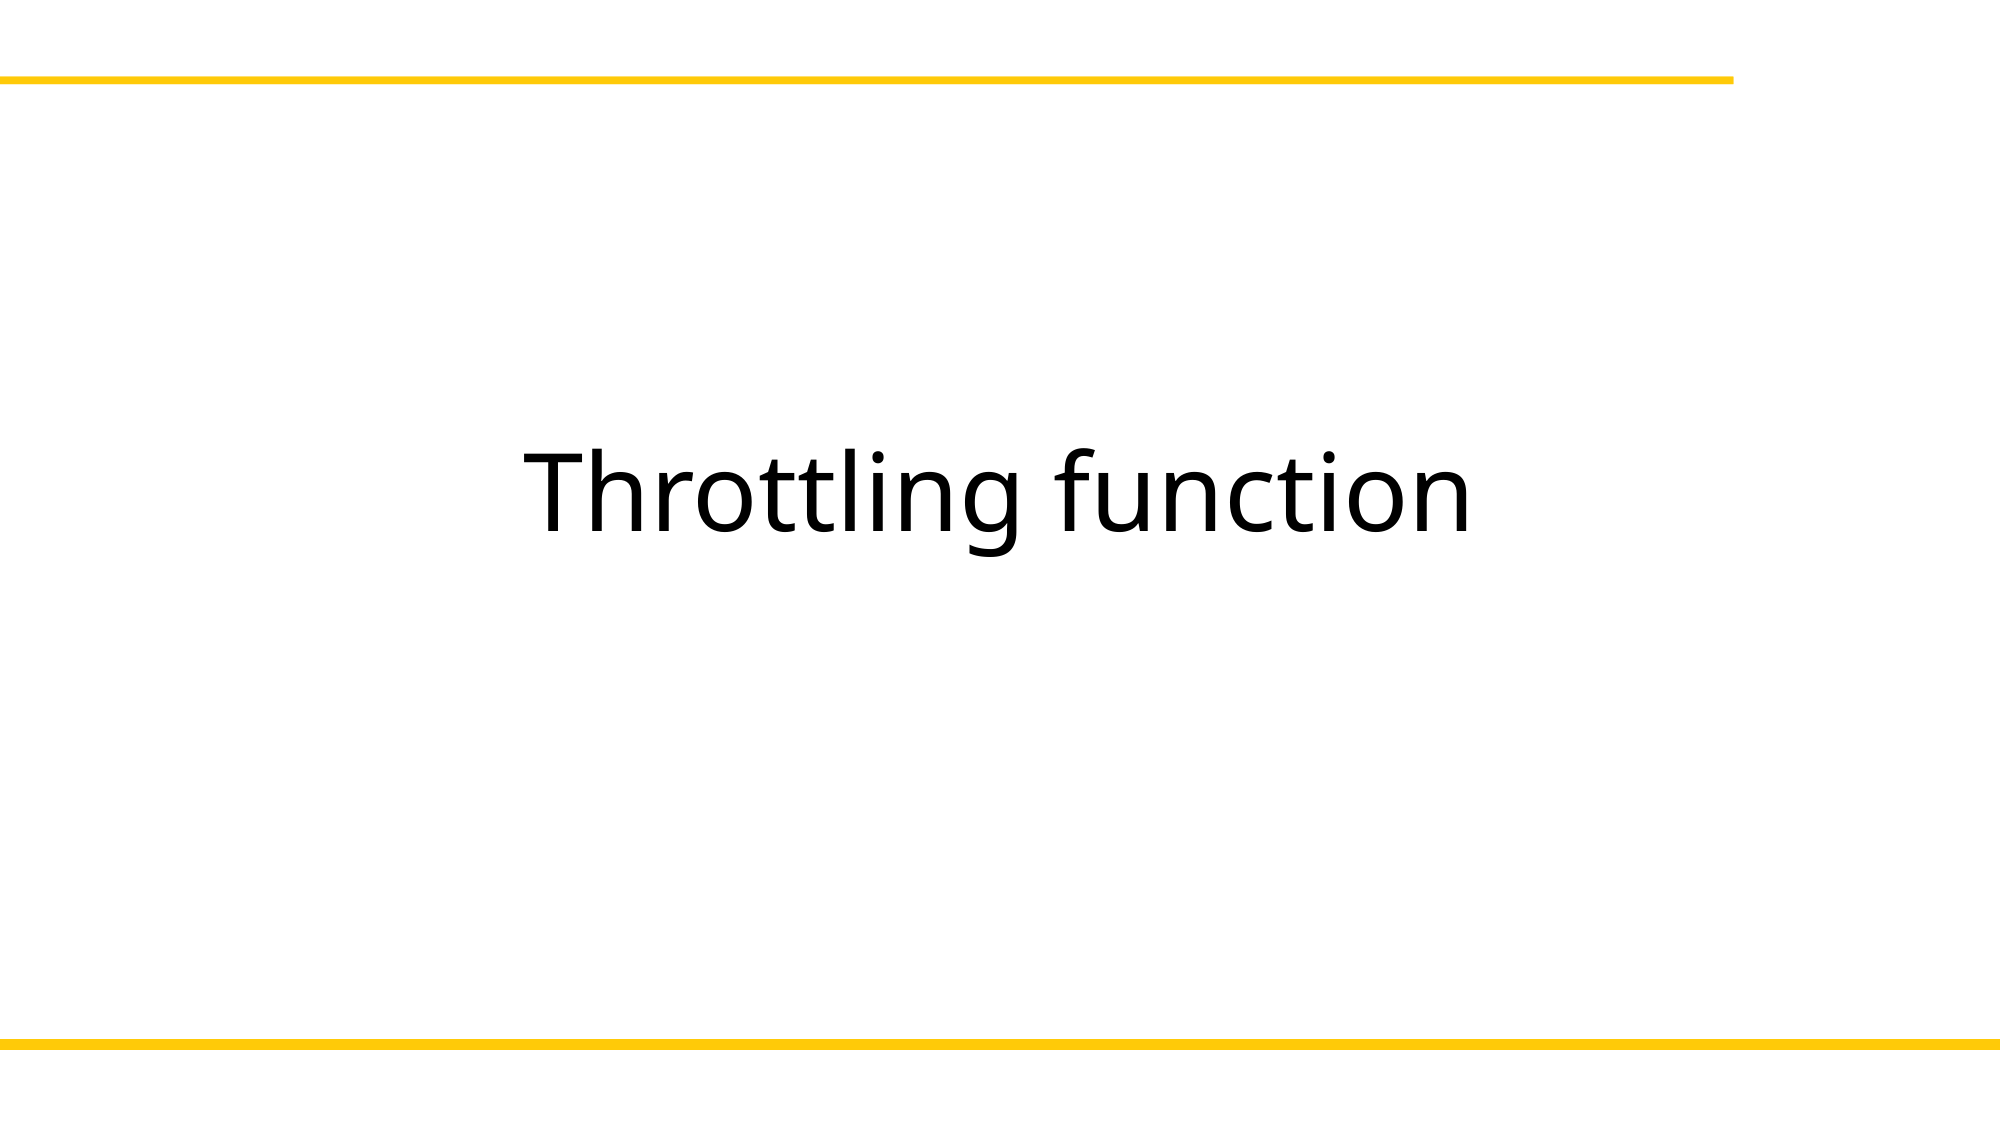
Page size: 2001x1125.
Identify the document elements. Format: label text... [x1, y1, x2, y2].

text_box Throttling function [201, 416, 1799, 561]
